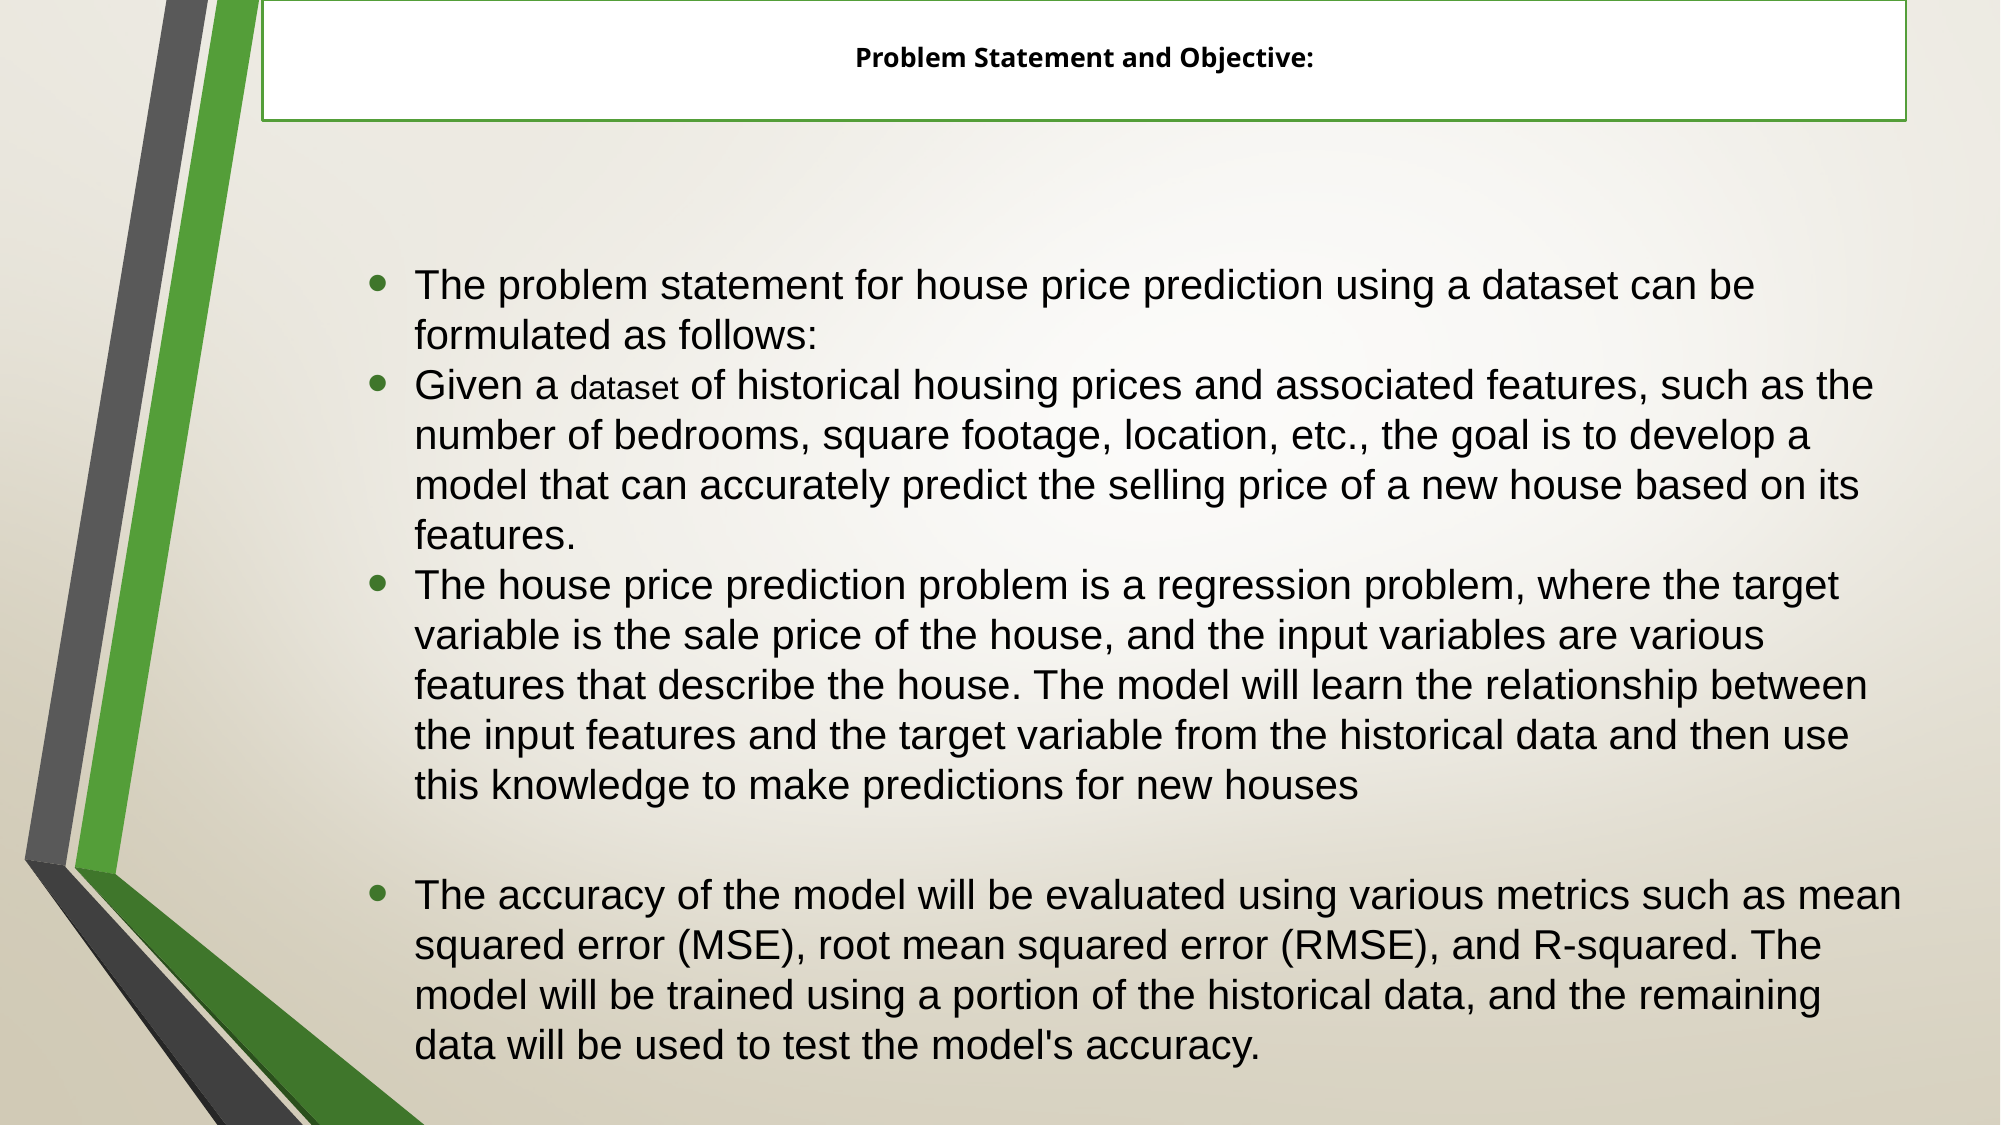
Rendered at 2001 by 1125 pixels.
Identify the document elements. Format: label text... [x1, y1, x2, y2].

title Problem Statement and Objective: [261, 0, 1907, 122]
list The problem statement for house price prediction using a dataset can be formulated as follows: Given a dataset of historical housing prices and associated features, such as the number of bedrooms, square footage, location, etc., the goal is to develop a model that can accurately predict the selling price of a new house based on its features. The house price prediction problem is a regression problem, where the target variable is the sale price of the house, and the input variables are various features that describe the house. The model will learn the relationship between the input features and the target variable from the historical data and then use this knowledge to make predictions for new houses The accuracy of the model will be evaluated using various metrics such as mean squared error (MSE), root mean squared error (RMSE), and R-squared. The model will be trained using a portion of the historical data, and the remaining data will be used to test the model's accuracy. [277, 250, 1921, 1076]
